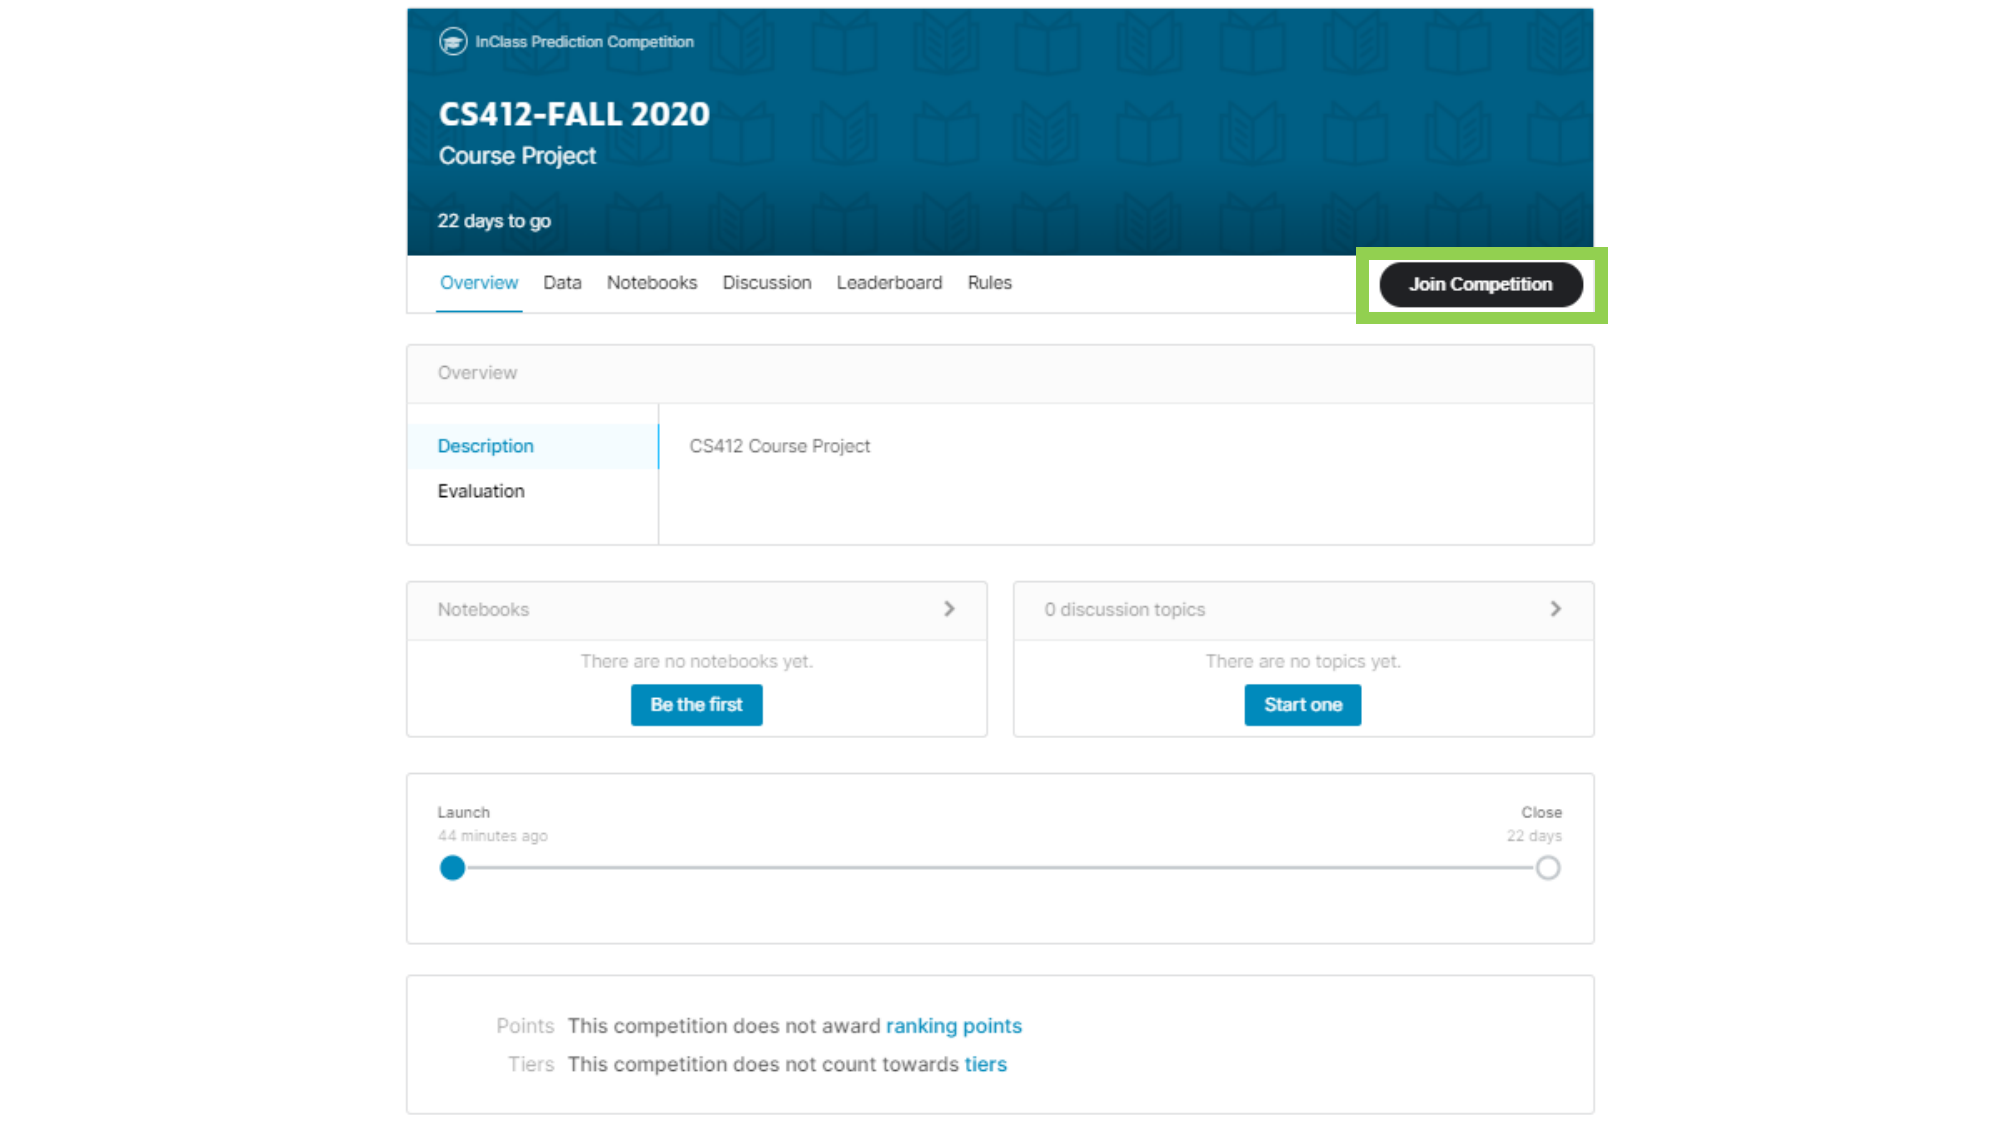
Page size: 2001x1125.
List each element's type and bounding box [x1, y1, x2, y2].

picture [398, 0, 1602, 1125]
